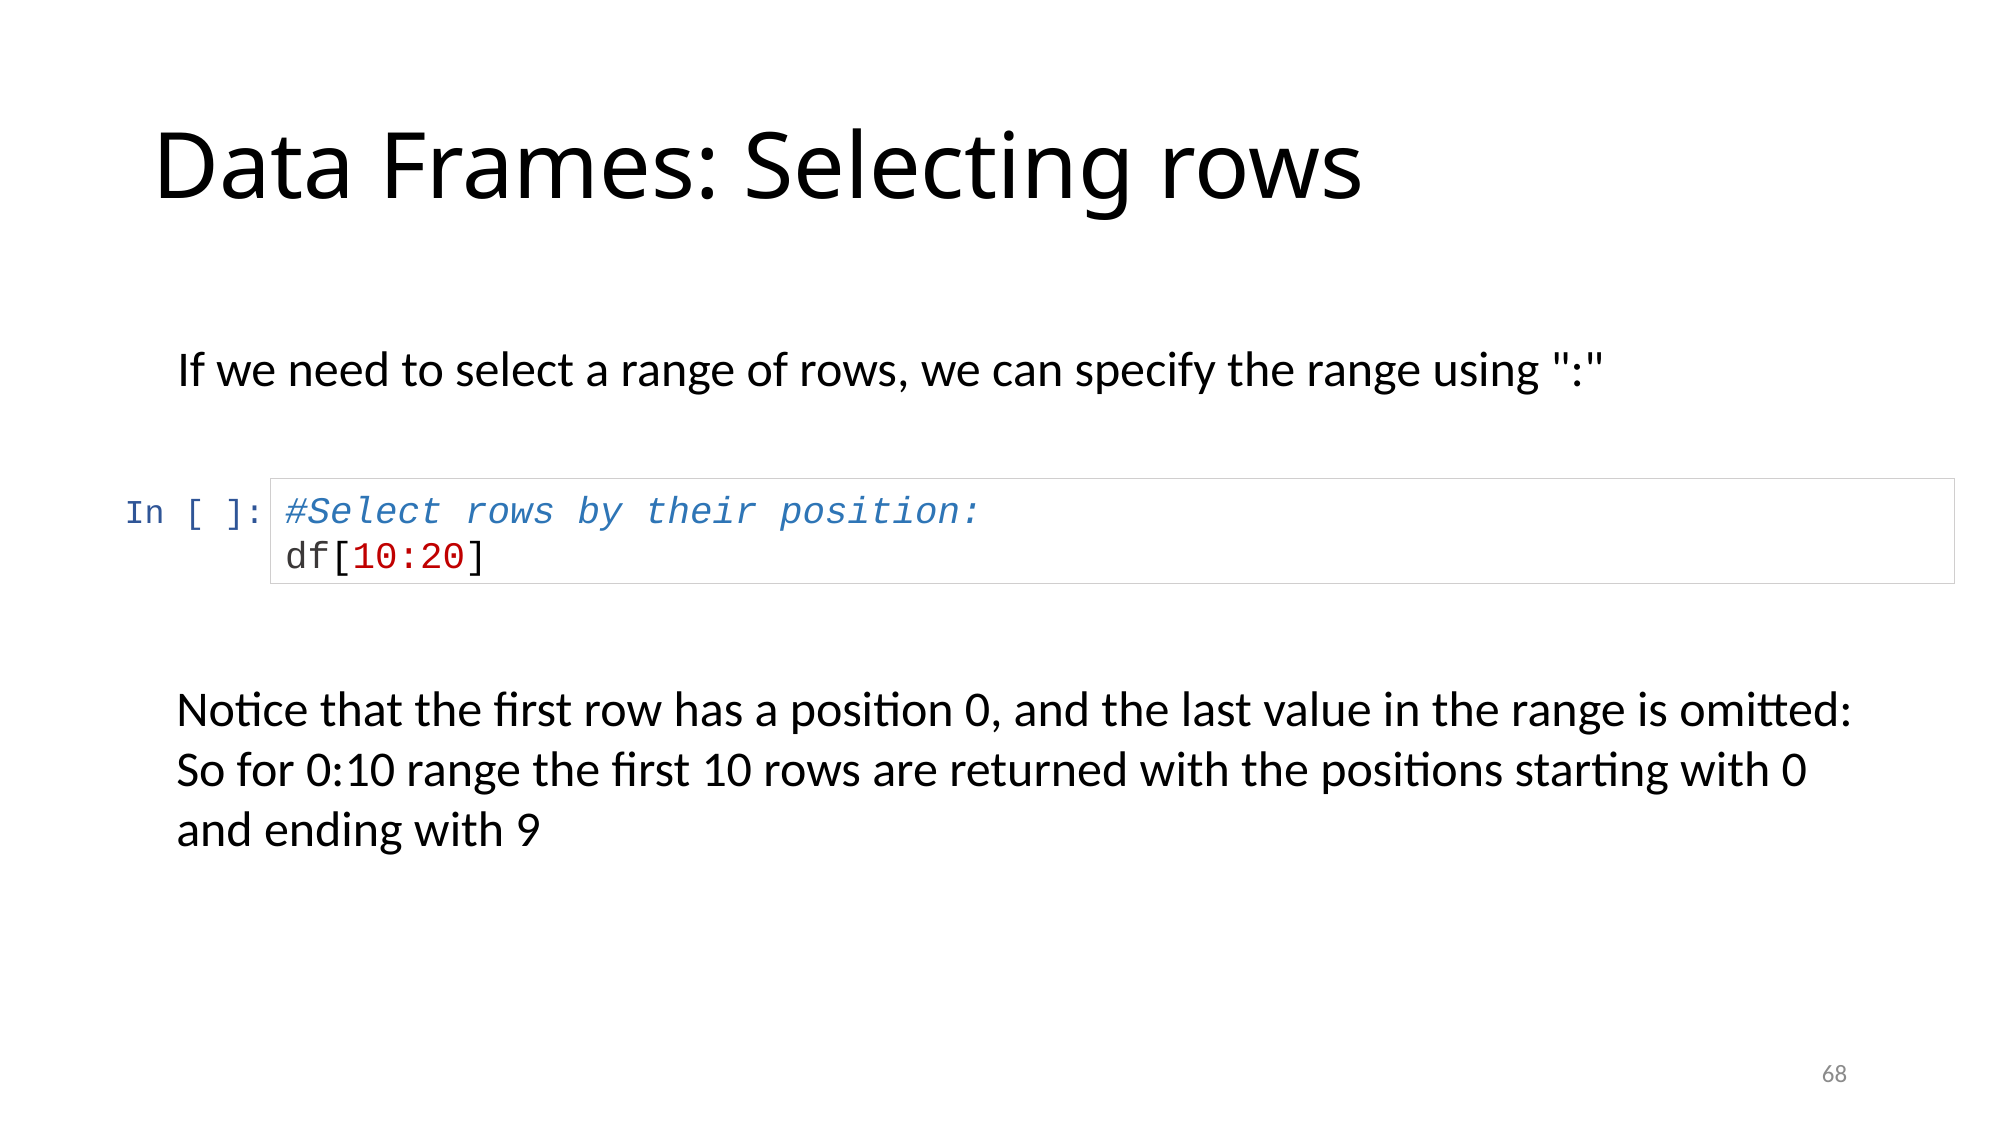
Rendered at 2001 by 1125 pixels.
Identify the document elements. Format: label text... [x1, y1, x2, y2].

text_box Notice that the first row has a position 0, and the last value in the range is omitted: So for 0:10 range the first 10 rows are returned with the positions starting with 0 and ending with 9 [161, 669, 1871, 864]
title Data Frames: Selecting rows [137, 59, 1863, 278]
slide_number 68 [1412, 1042, 1863, 1103]
text_box #Select rows by their position: df[10:20] [270, 478, 1955, 584]
text_box If we need to select a range of rows, we can specify the range using ":" [162, 329, 1872, 405]
text_box In [ ]: [33, 478, 270, 539]
